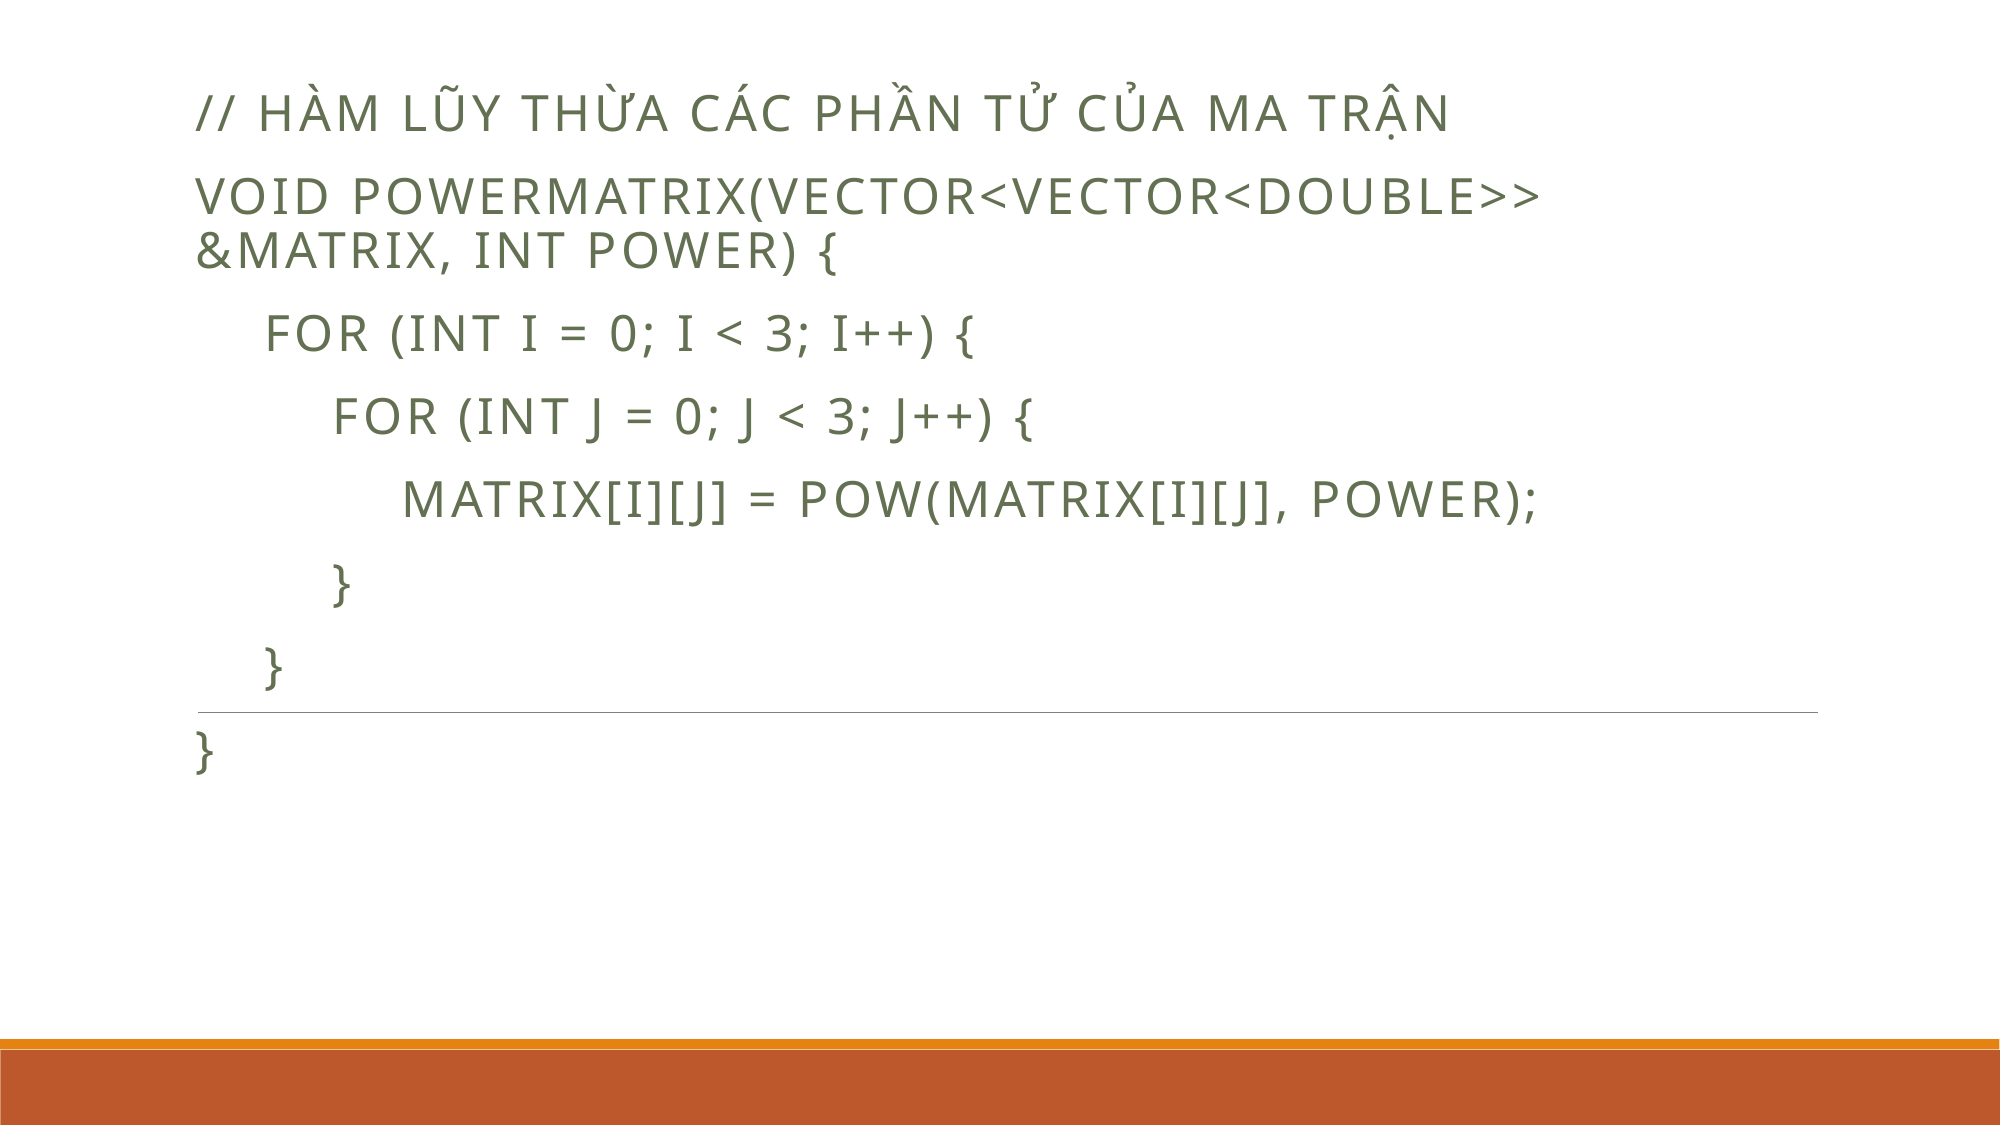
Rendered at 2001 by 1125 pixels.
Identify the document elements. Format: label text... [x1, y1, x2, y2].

subtitle // Hàm lũy thừa các phần tử của ma trận void powerMatrix(vector<vector<double>> &matrix, int power) { for (int i = 0; i < 3; i++) { for (int j = 0; j < 3; j++) { matrix[i][j] = pow(matrix[i][j], power); } } } [180, 80, 1831, 919]
